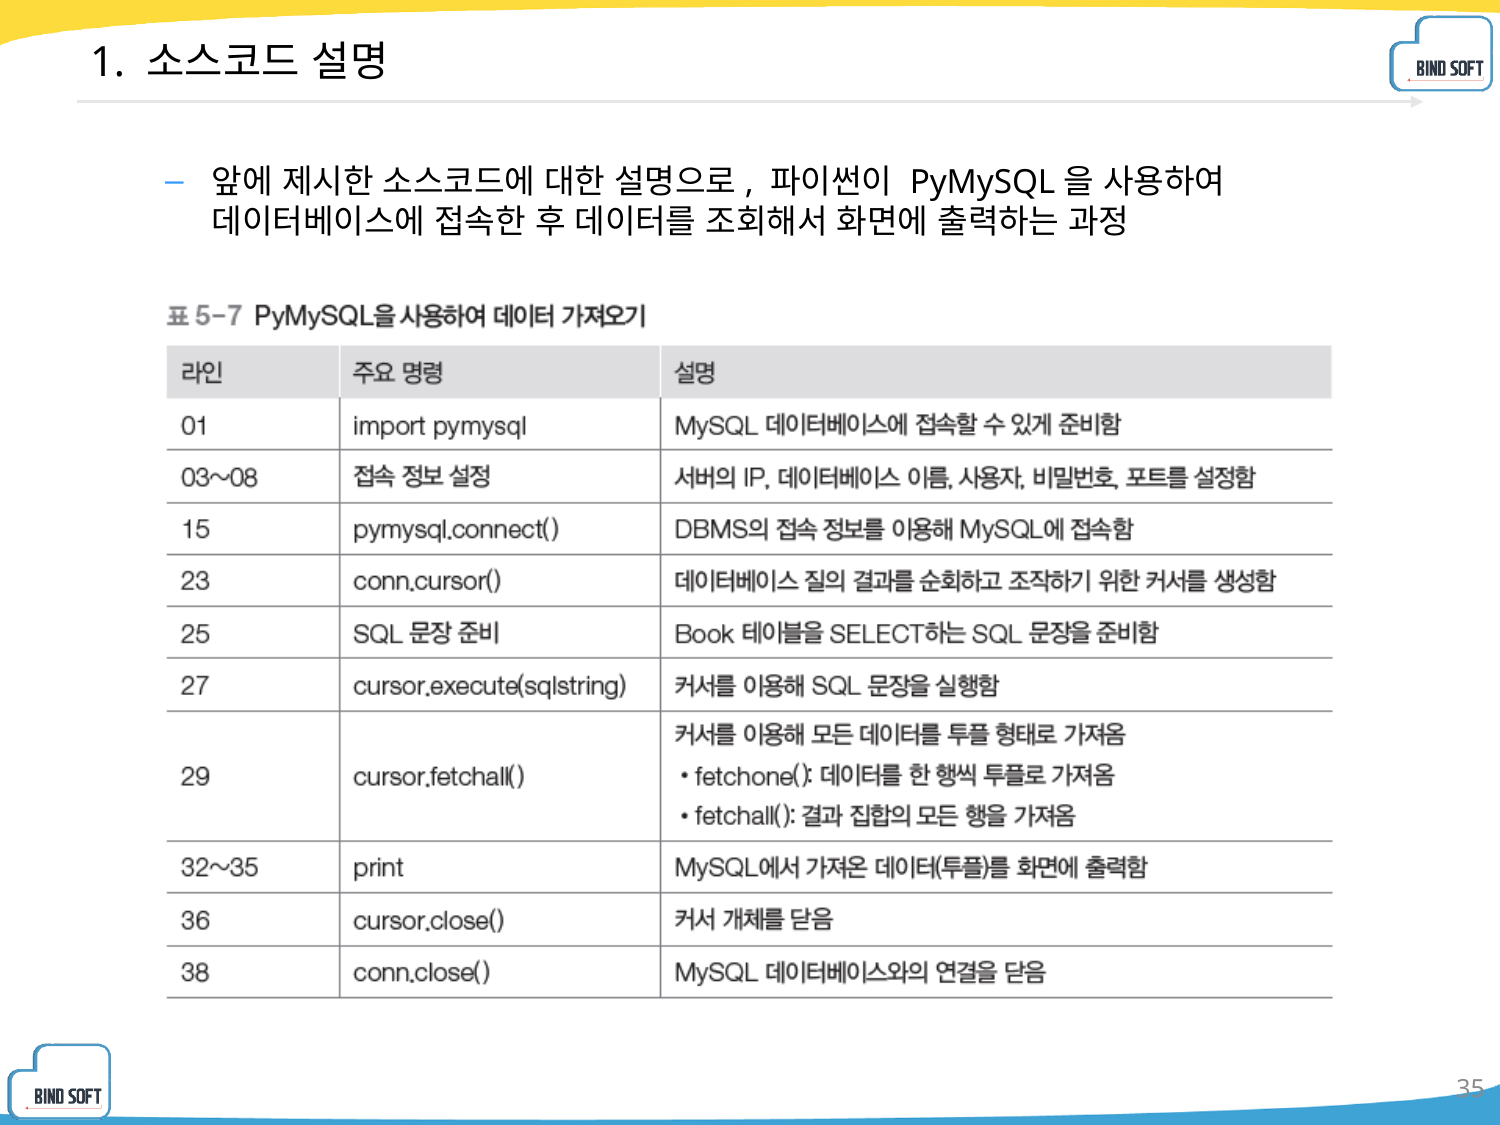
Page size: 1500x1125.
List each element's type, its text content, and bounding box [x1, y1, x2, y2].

picture [0, 0, 1500, 96]
picture [0, 1003, 1500, 1125]
list 앞에 제시한 소스코드에 대한 설명으로, 파이썬이 PyMySQL을 사용하여 데이터베이스에 접속한 후 데이터를 조회해서 화면에 출력하는 과정 [75, 152, 1425, 806]
picture [164, 302, 1336, 1005]
title 1. 소스코드 설명 [75, 11, 1425, 108]
slide_number 35 [1149, 1068, 1500, 1111]
